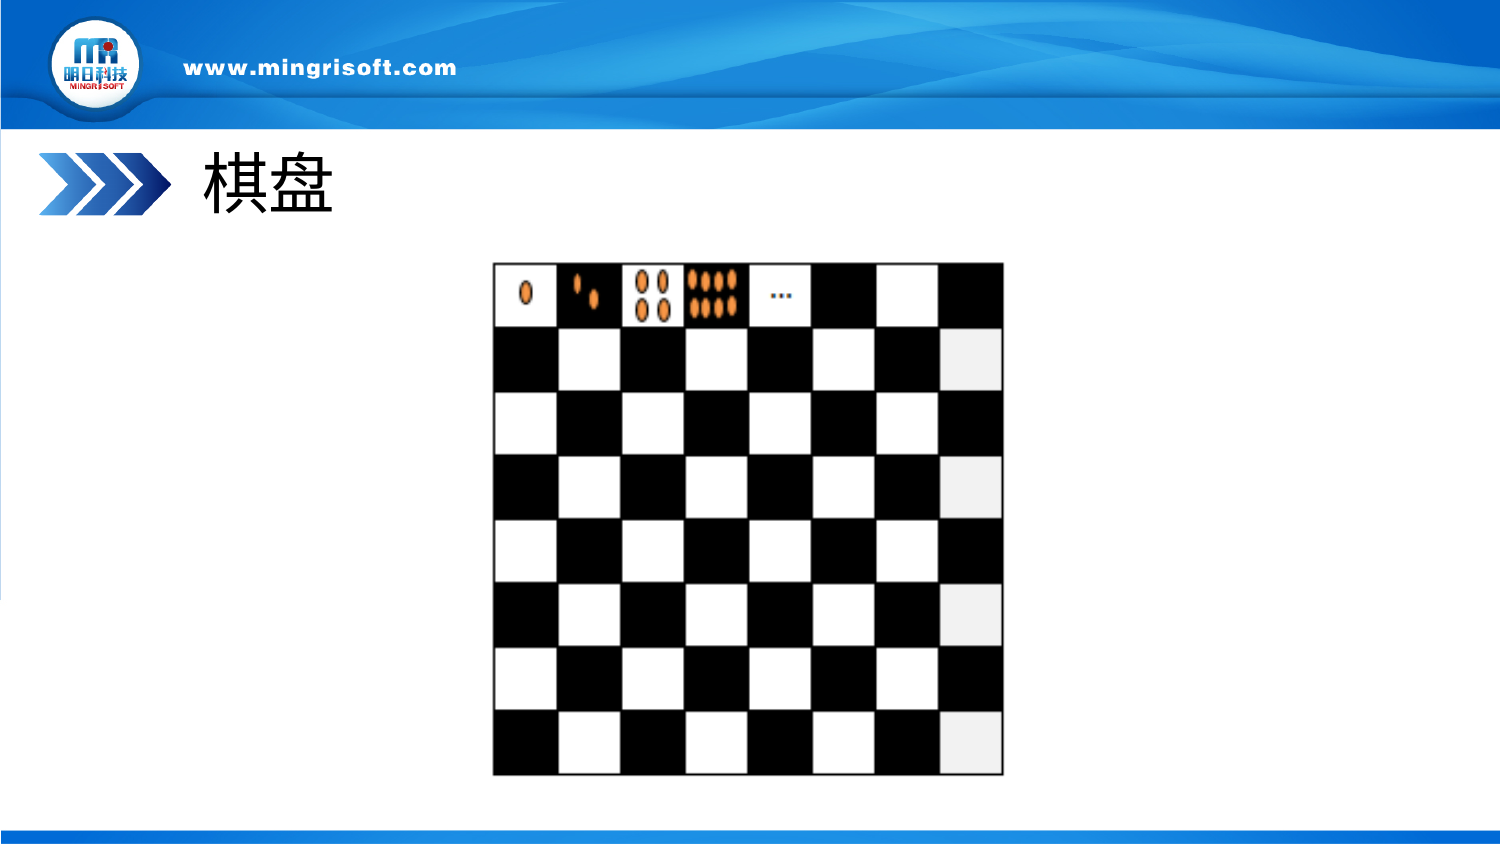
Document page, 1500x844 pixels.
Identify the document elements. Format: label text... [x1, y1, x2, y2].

text_box 棋盘 [187, 134, 1188, 235]
picture [0, 0, 1500, 844]
